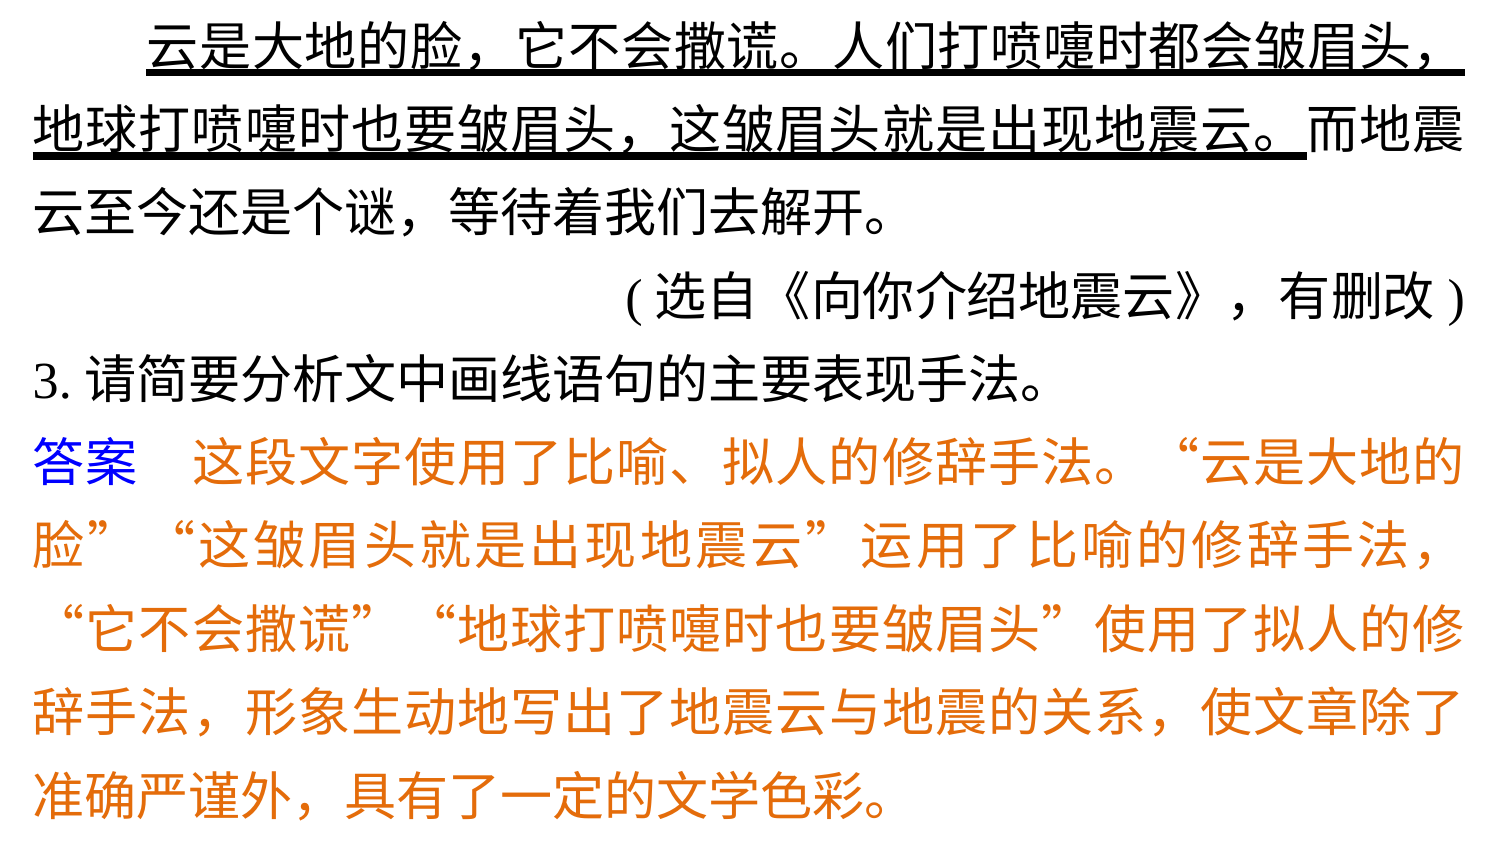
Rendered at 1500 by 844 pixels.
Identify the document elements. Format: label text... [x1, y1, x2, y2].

text_box 云是大地的脸，它不会撒谎。人们打喷嚏时都会皱眉头，地球打喷嚏时也要皱眉头，这皱眉头就是出现地震云。而地震云至今还是个谜，等待着我们去解开。 (选自《向你介绍地震云》，有删改) 3.请简要分析文中画线语句的主要表现手法。 答案 这段文字使用了比喻、拟人的修辞手法。“云是大地的脸”“这皱眉头就是出现地震云”运用了比喻的修辞手法，“它不会撒谎”“地球打喷嚏时也要皱眉头”使用了拟人的修辞手法，形象生动地写出了地震云与地震的关系，使文章除了准确严谨外，具有了一定的文学色彩。 [17, 0, 1480, 833]
